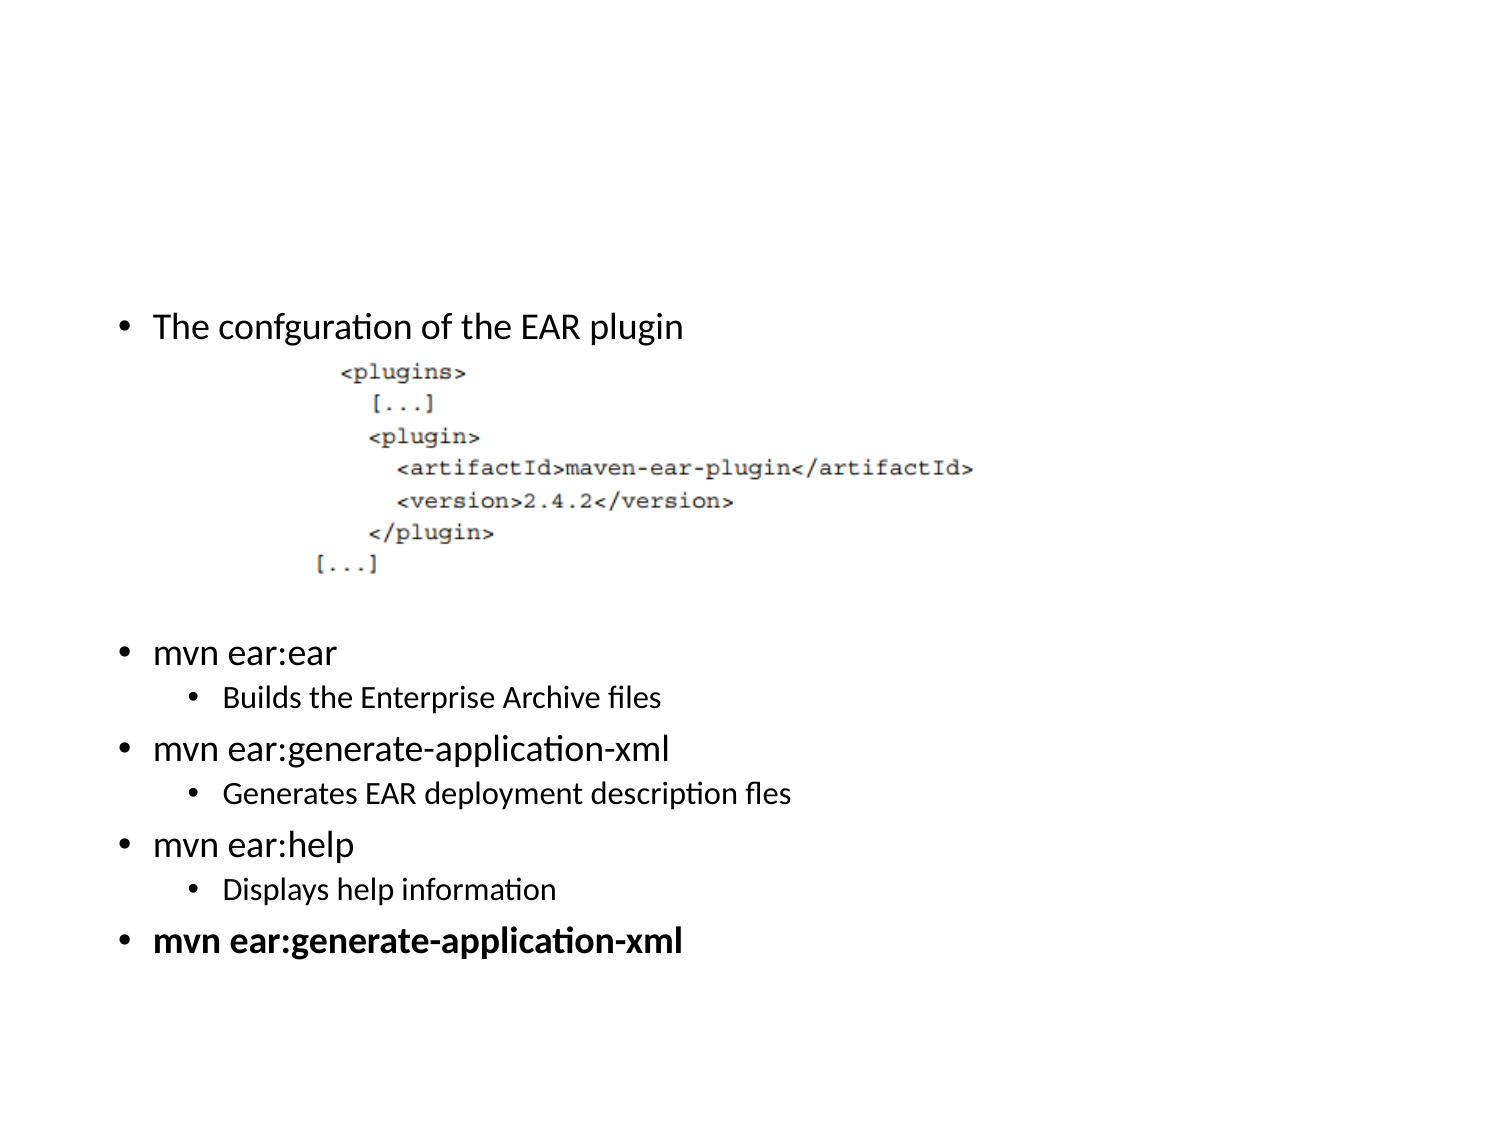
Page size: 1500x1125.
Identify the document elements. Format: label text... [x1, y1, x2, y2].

picture [268, 349, 1007, 585]
list The confguration of the EAR plugin mvn ear:ear Builds the Enterprise Archive files mvn ear:generate-application-xml Generates EAR deployment description fles mvn ear:help Displays help information mvn ear:generate-application-xml [103, 299, 1397, 1014]
